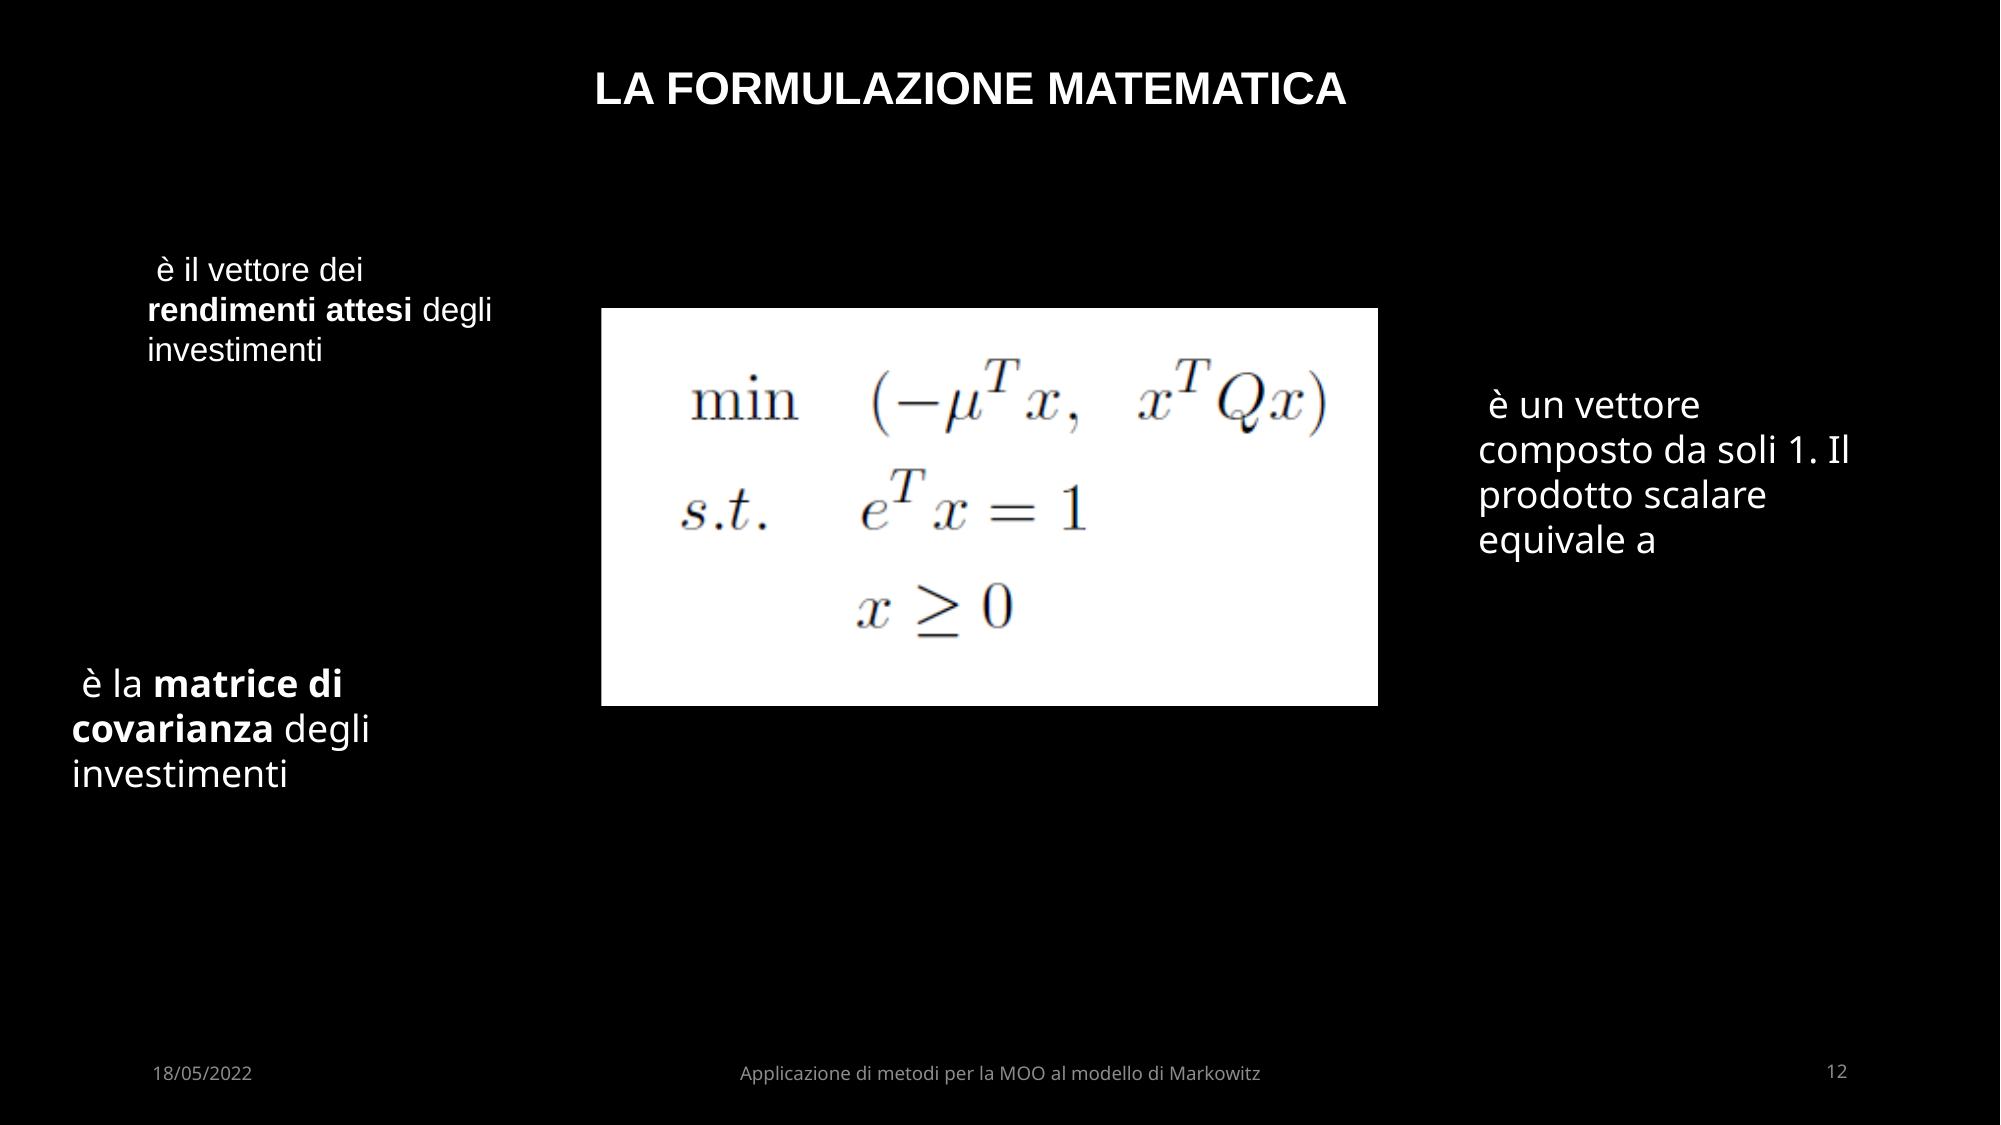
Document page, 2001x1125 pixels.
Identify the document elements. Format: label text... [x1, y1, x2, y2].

slide_number 12 [1412, 1042, 1863, 1103]
text_box [158, 350, 1895, 928]
text_box LA FORMULAZIONE MATEMATICA [579, 51, 1367, 121]
footer Applicazione di metodi per la MOO al modello di Markowitz [662, 1042, 1338, 1103]
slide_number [137, 1042, 588, 1103]
picture [601, 308, 1378, 706]
